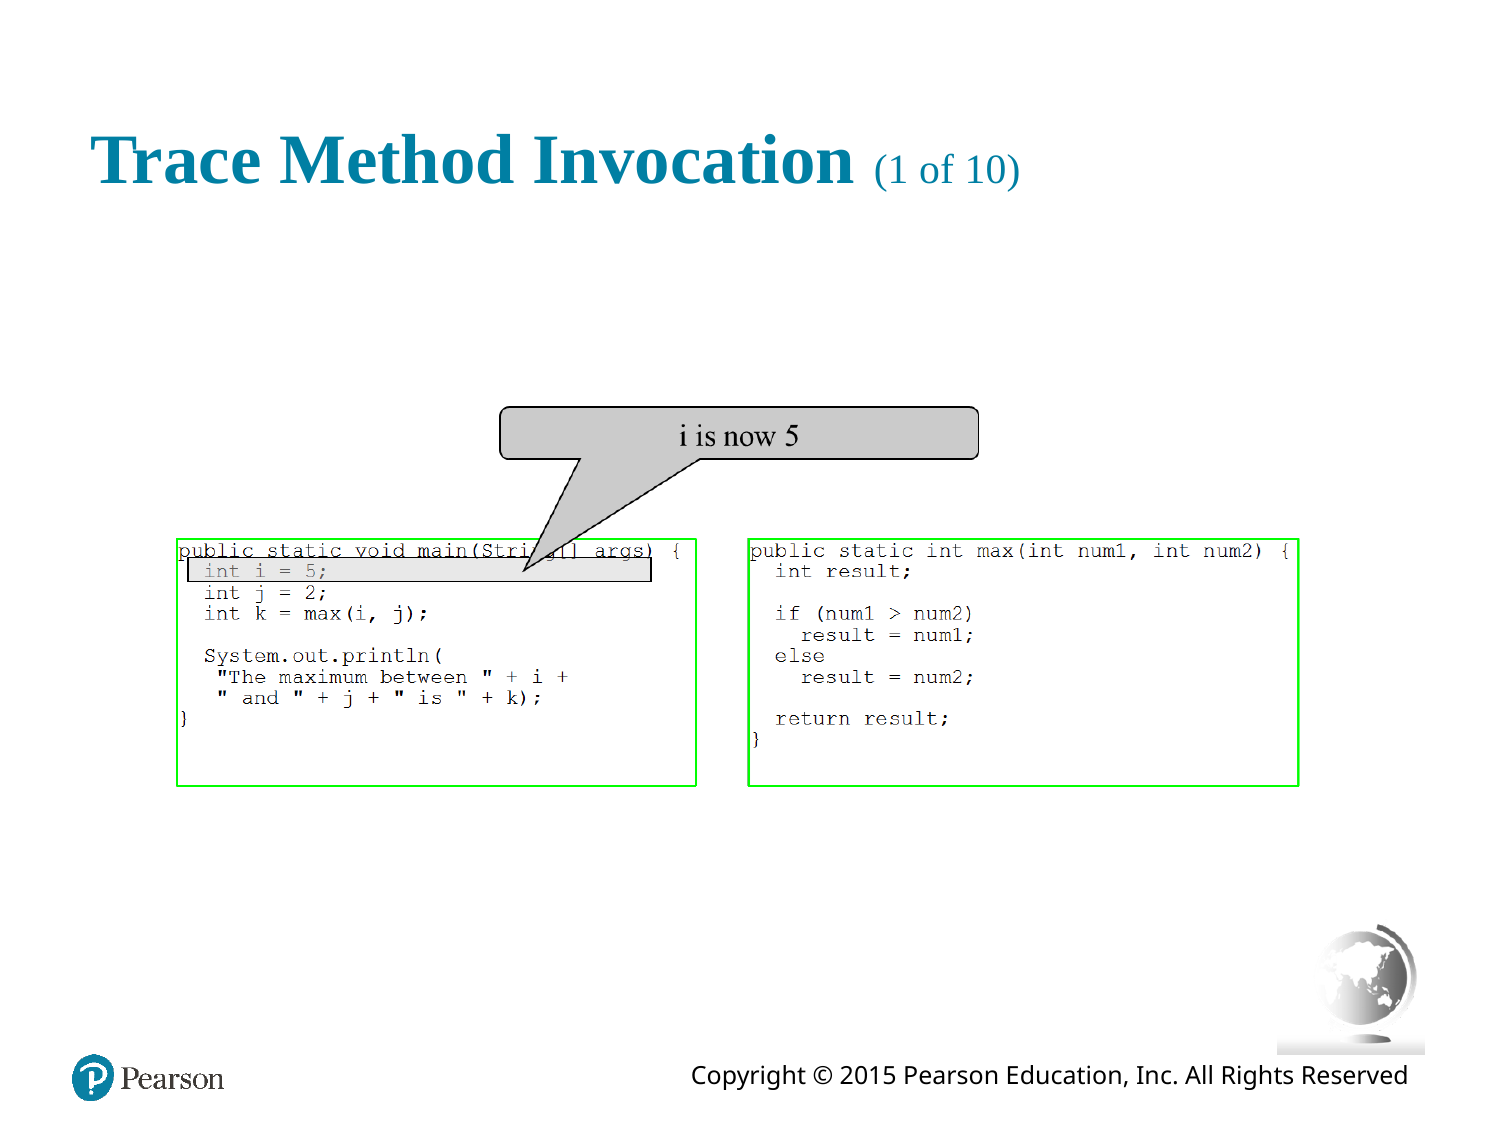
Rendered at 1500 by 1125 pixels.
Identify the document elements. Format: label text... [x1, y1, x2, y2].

picture [72, 1088, 82, 1101]
picture [72, 1054, 88, 1070]
picture [99, 1054, 224, 1101]
picture [1277, 919, 1425, 1055]
picture [81, 1063, 106, 1088]
title Trace Method Invocation (1 of 10) [75, 37, 1425, 213]
picture [167, 405, 1333, 805]
